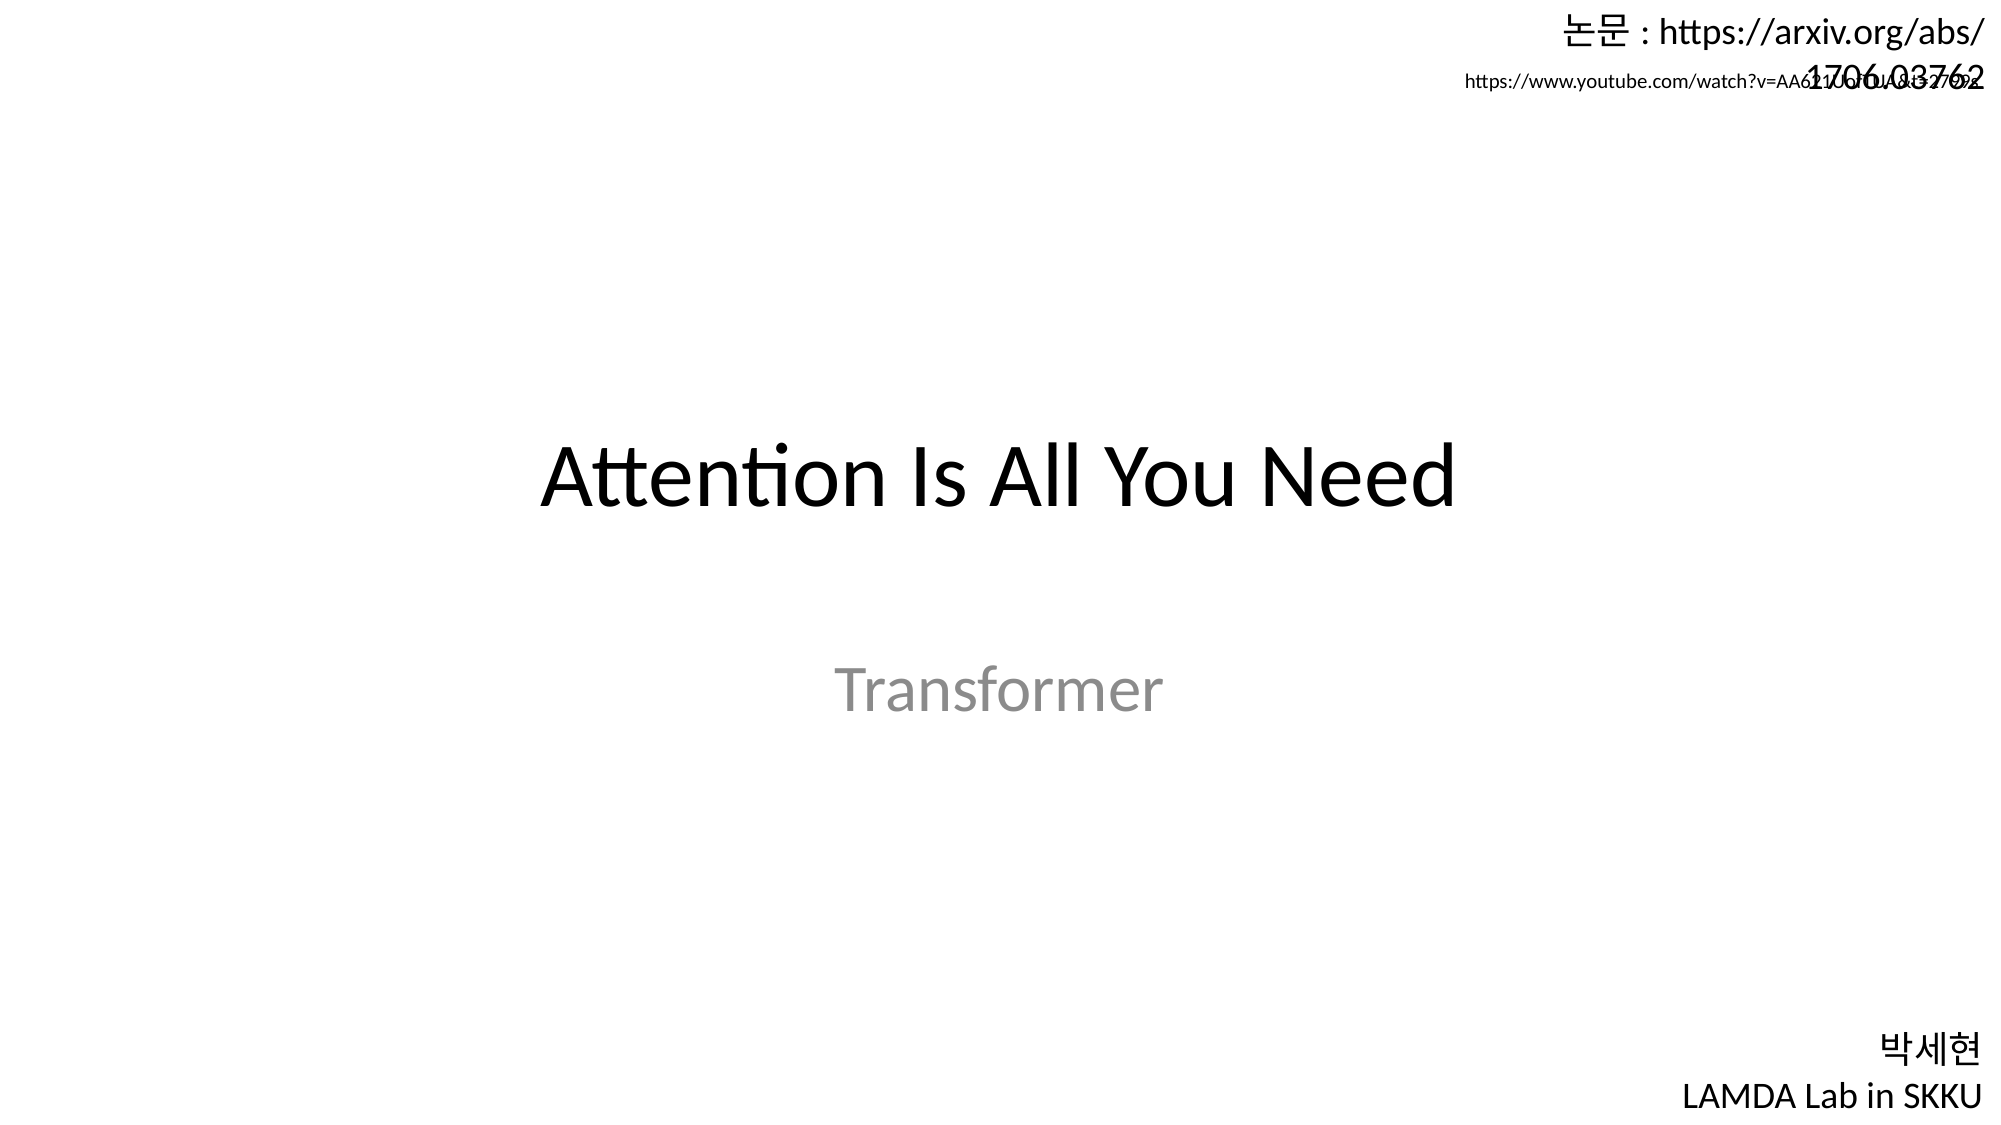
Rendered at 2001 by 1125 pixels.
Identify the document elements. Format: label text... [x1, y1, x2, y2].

text_box https://www.youtube.com/watch?v=AA621UofTUA&t=2799s [1449, 59, 1994, 100]
subtitle Transformer [300, 637, 1700, 925]
text_box 박세현 LAMDA Lab in SKKU [1667, 1018, 1998, 1124]
text_box 논문: https://arxiv.org/abs/1706.03762 [1367, 0, 2000, 105]
title Attention Is All You Need [150, 349, 1850, 591]
